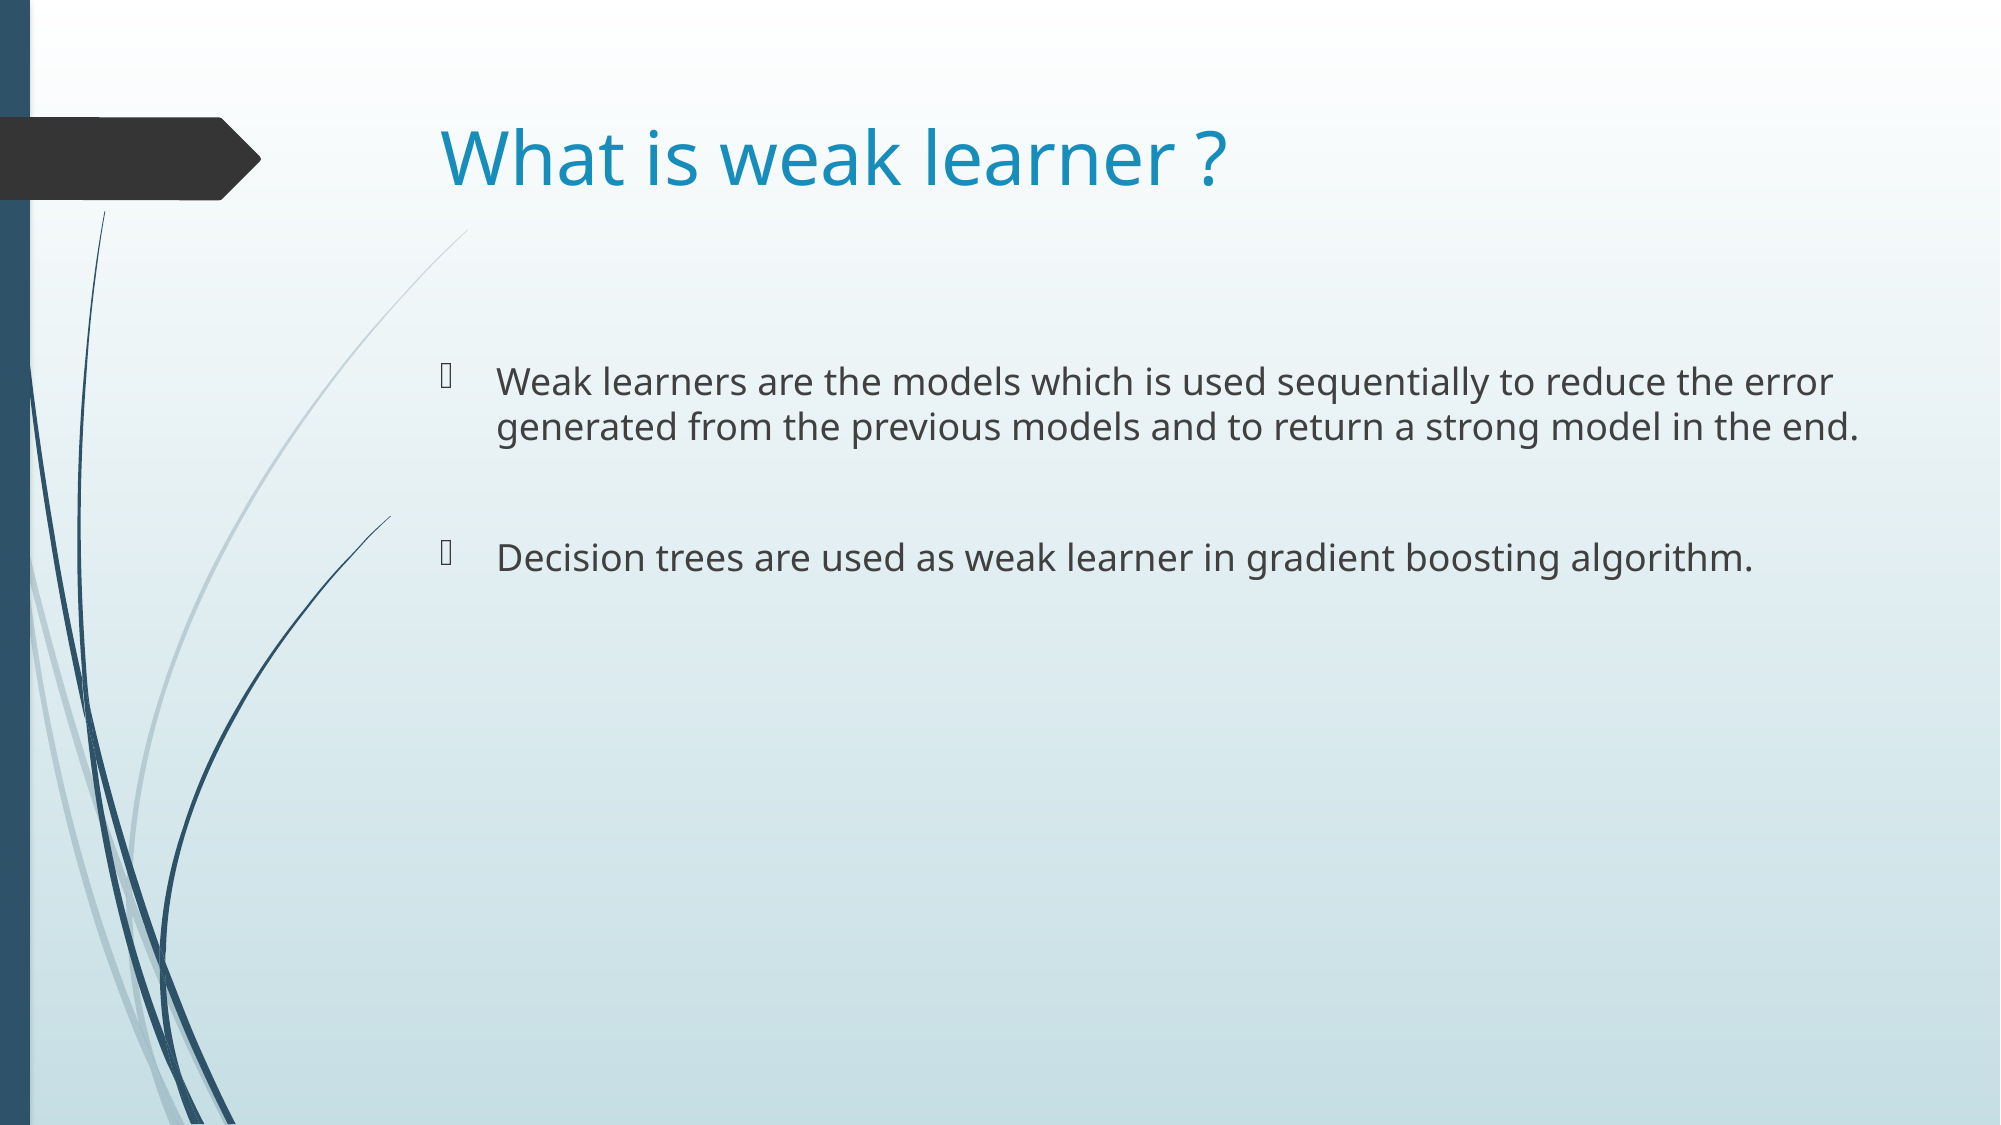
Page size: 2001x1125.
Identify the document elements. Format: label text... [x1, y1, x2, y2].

title What is weak learner ? [425, 102, 1888, 313]
list Weak learners are the models which is used sequentially to reduce the error generated from the previous models and to return a strong model in the end. Decision trees are used as weak learner in gradient boosting algorithm. [424, 350, 1888, 970]
